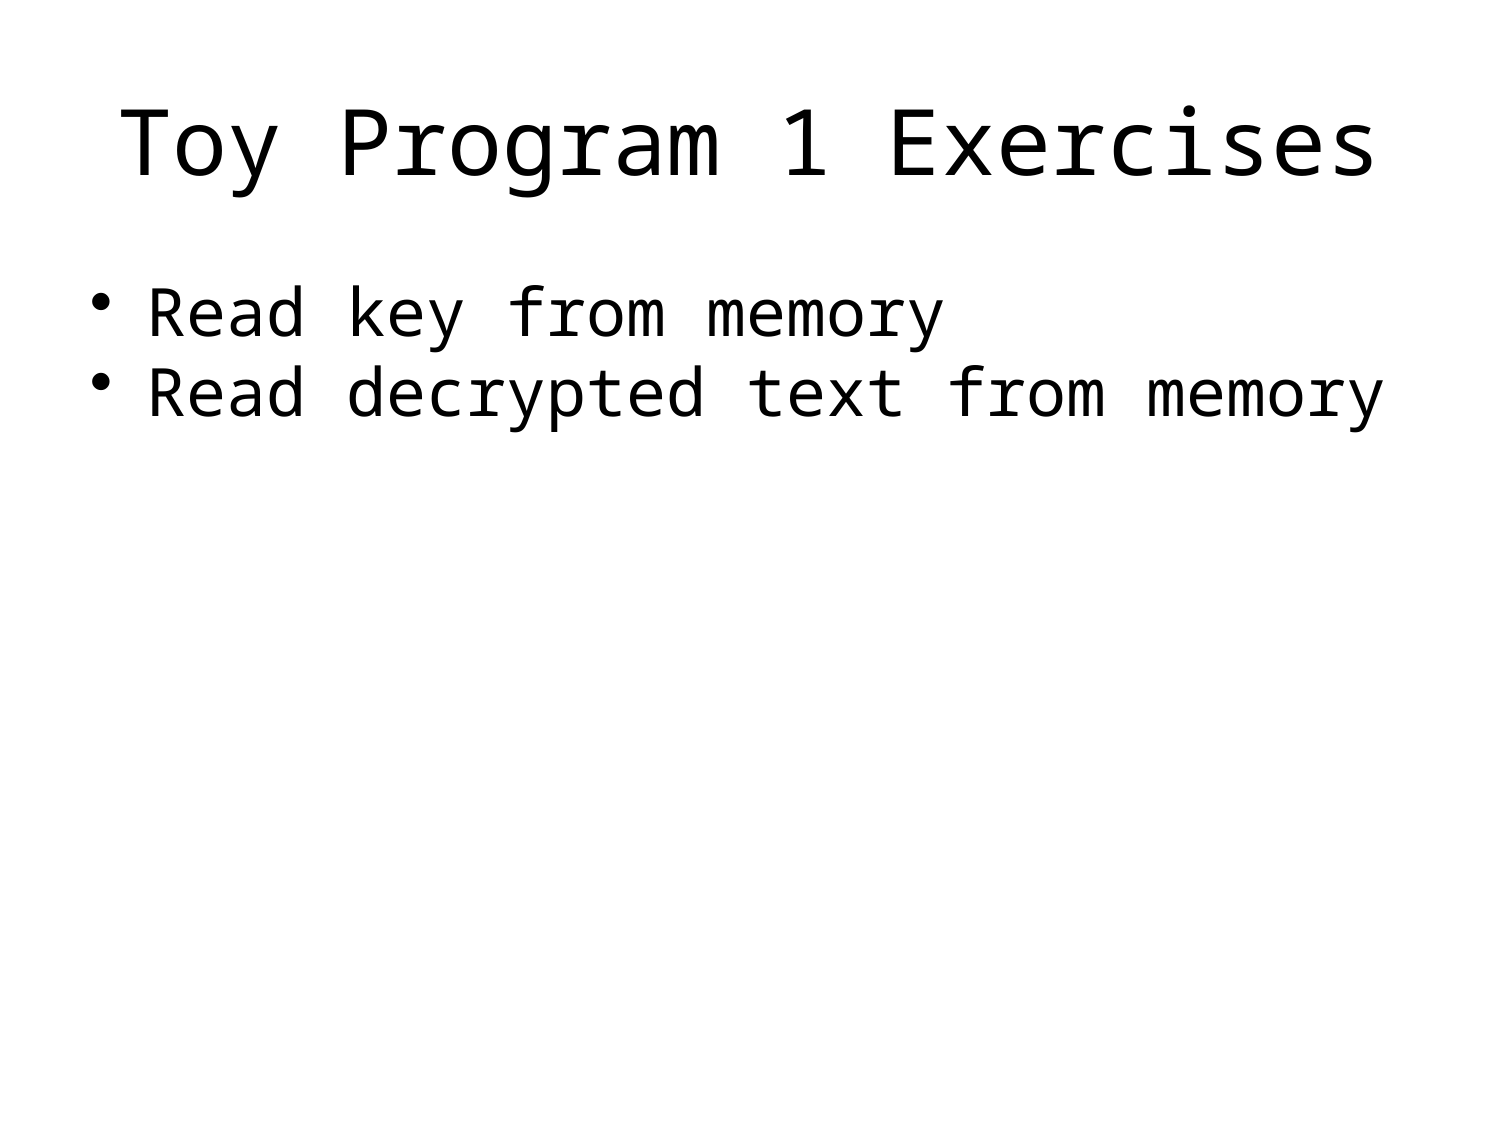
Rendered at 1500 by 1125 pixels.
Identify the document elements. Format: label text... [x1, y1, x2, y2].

list Read key from memory Read decrypted text from memory [75, 262, 1425, 1005]
title Toy Program 1 Exercises [75, 45, 1425, 233]
